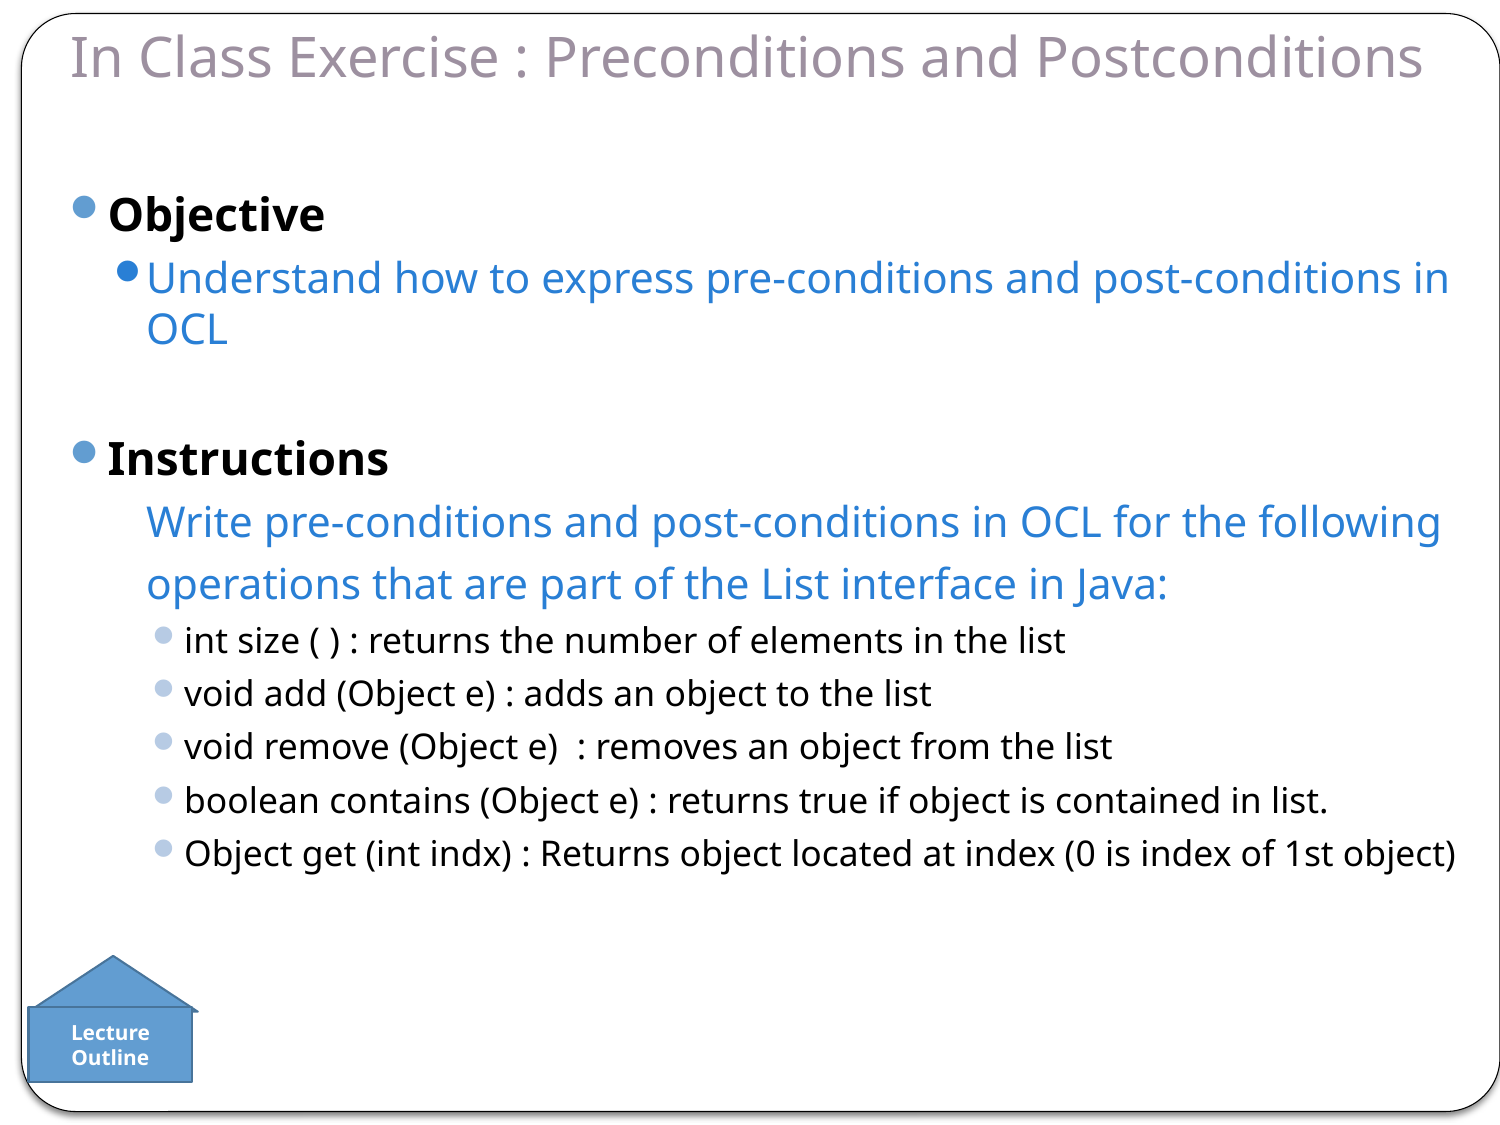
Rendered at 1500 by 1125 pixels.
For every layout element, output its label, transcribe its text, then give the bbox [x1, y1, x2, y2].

list Objective Understand how to express pre-conditions and post-conditions in OCL Instructions Write pre-conditions and post-conditions in OCL for the following operations that are part of the List interface in Java: int size ( ) : returns the number of elements in the list void add (Object e) : adds an object to the list void remove (Object e) : removes an object from the list boolean contains (Object e) : returns true if object is contained in list. Object get (int indx) : Returns object located at index (0 is index of 1st object) [54, 111, 1496, 953]
title In Class Exercise : Preconditions and Postconditions [55, 12, 1459, 104]
